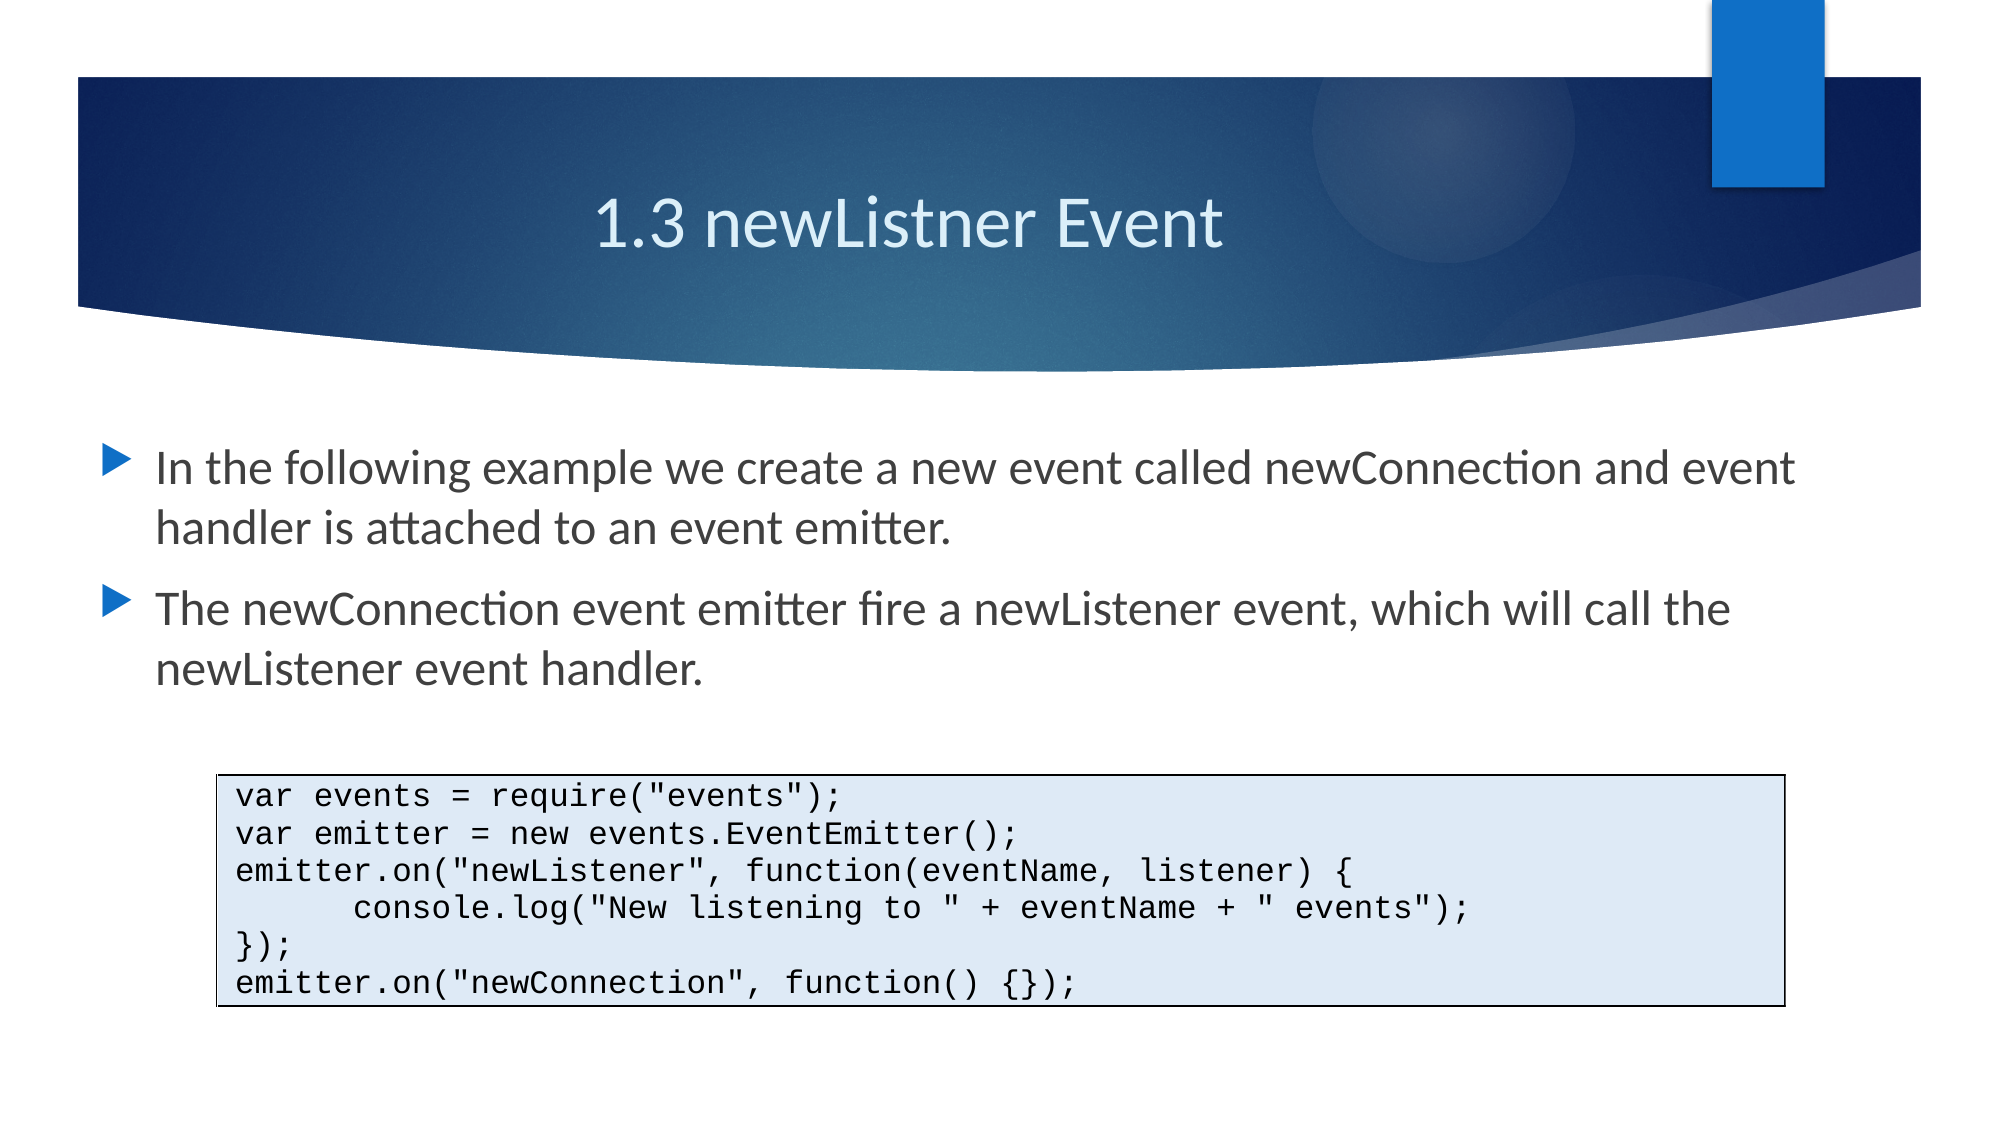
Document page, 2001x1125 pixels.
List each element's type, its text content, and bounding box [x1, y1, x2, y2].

list In the following example we create a new event called newConnection and event handler is attached to an event emitter. The newConnection event emitter fire a newListener event, which will call the newListener event handler. [83, 427, 1925, 1125]
picture [215, 773, 1790, 1008]
title 1.3 newListner Event [189, 159, 1627, 276]
